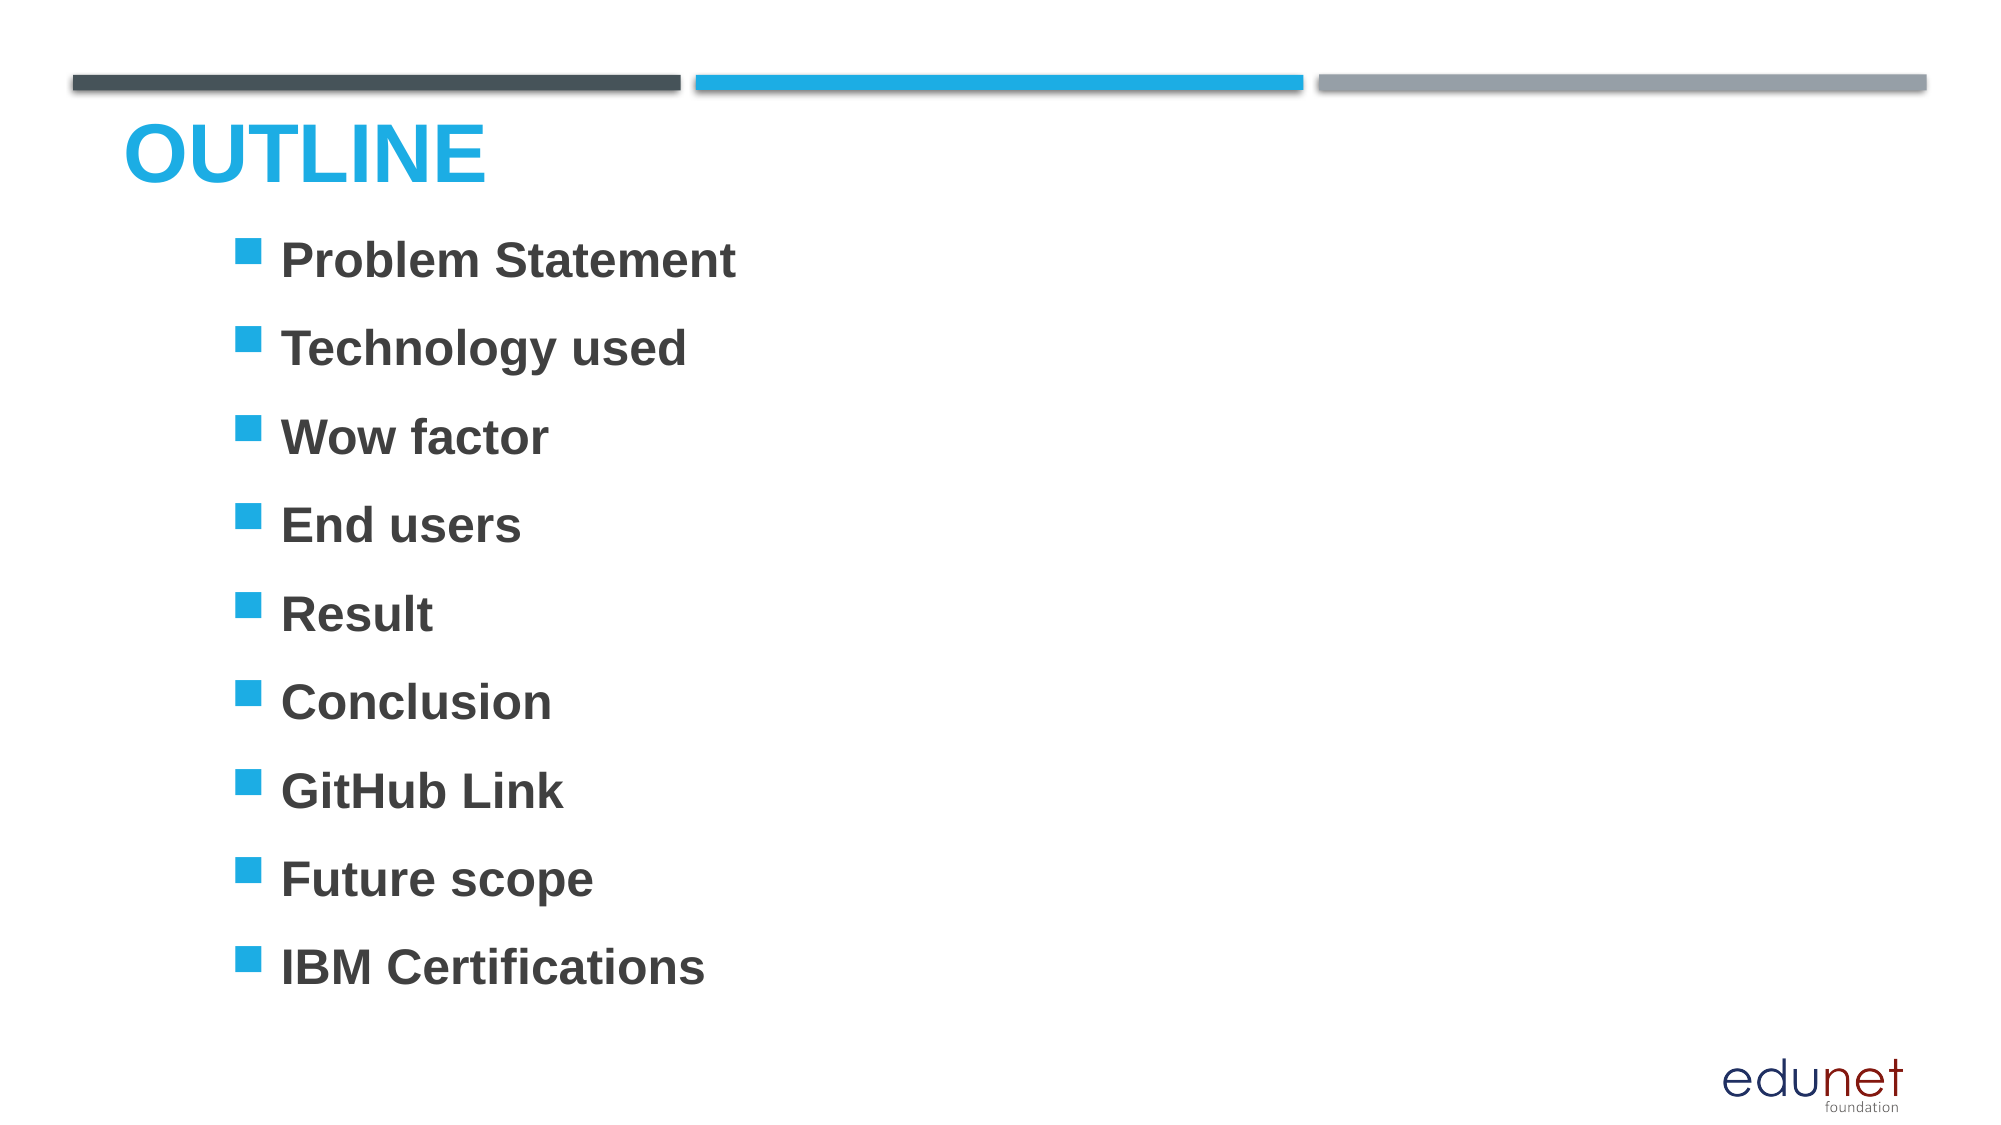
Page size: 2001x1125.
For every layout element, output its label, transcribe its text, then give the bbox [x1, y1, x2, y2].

list Problem Statement Technology used Wow factor End users Result Conclusion GitHub Link Future scope IBM Certifications [215, 136, 2000, 1034]
title OUTLINE [108, 91, 1834, 240]
picture [1719, 1056, 1905, 1116]
